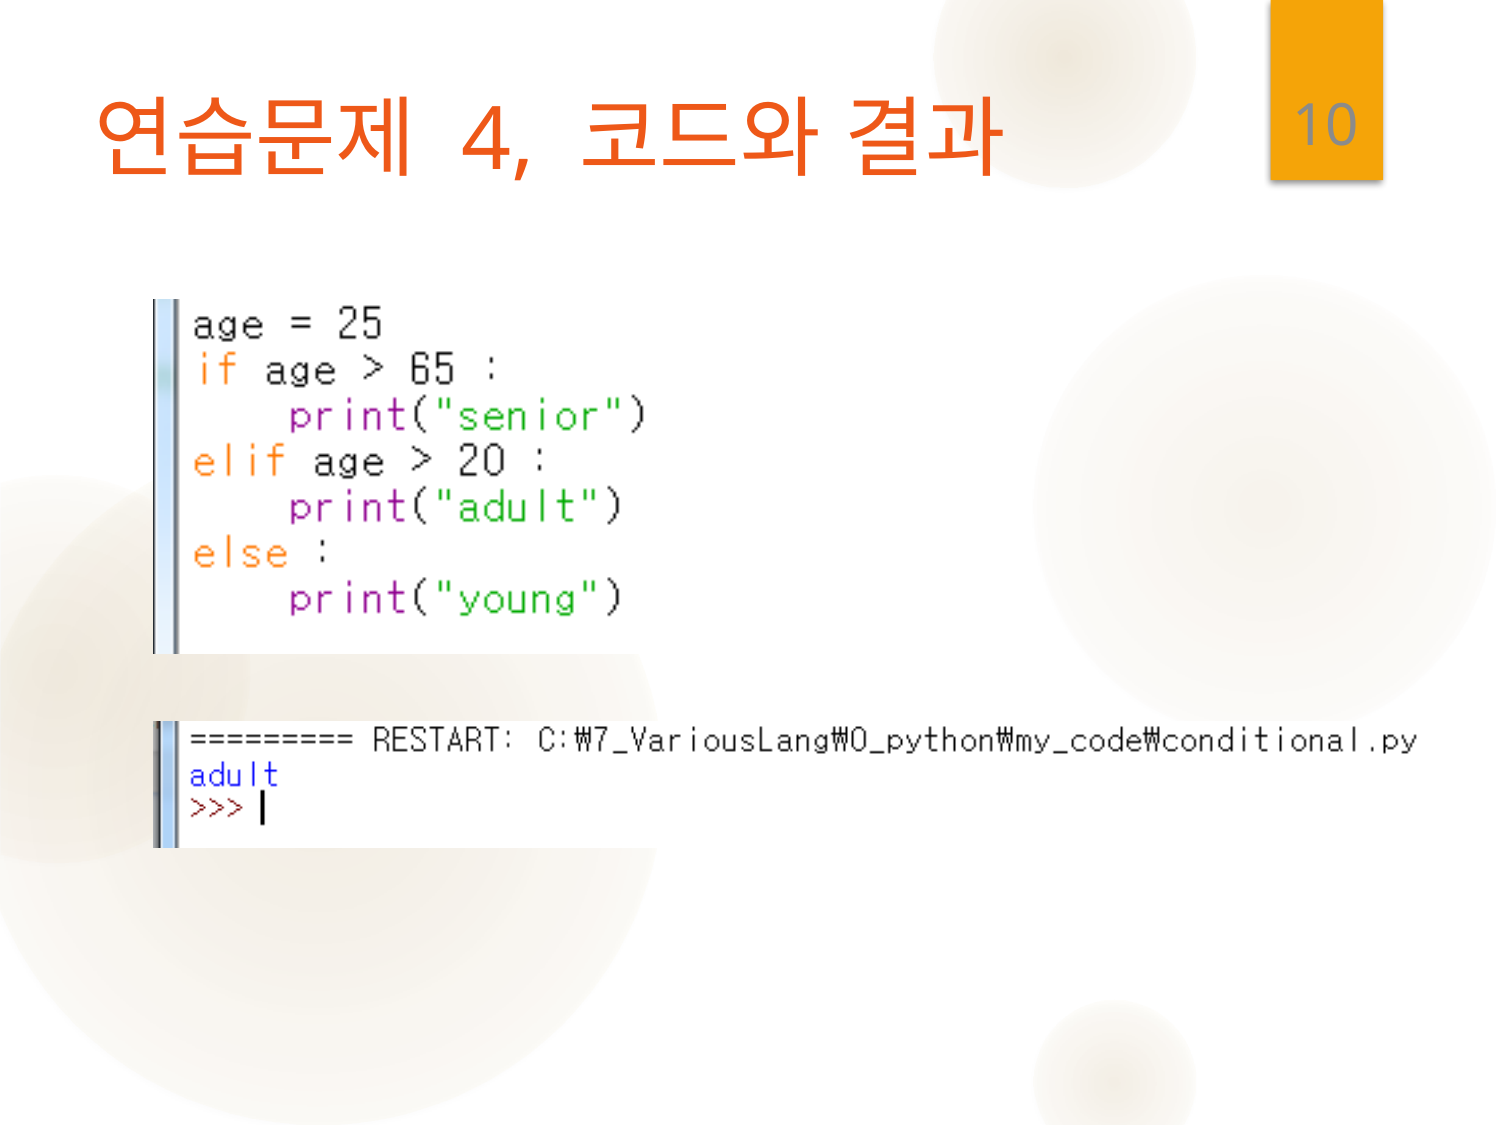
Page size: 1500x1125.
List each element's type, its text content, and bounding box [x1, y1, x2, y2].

title 연습문제 4, 코드와 결과 [79, 74, 1237, 304]
picture [152, 721, 1437, 849]
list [152, 299, 791, 654]
slide_number 10 [1273, 48, 1378, 175]
